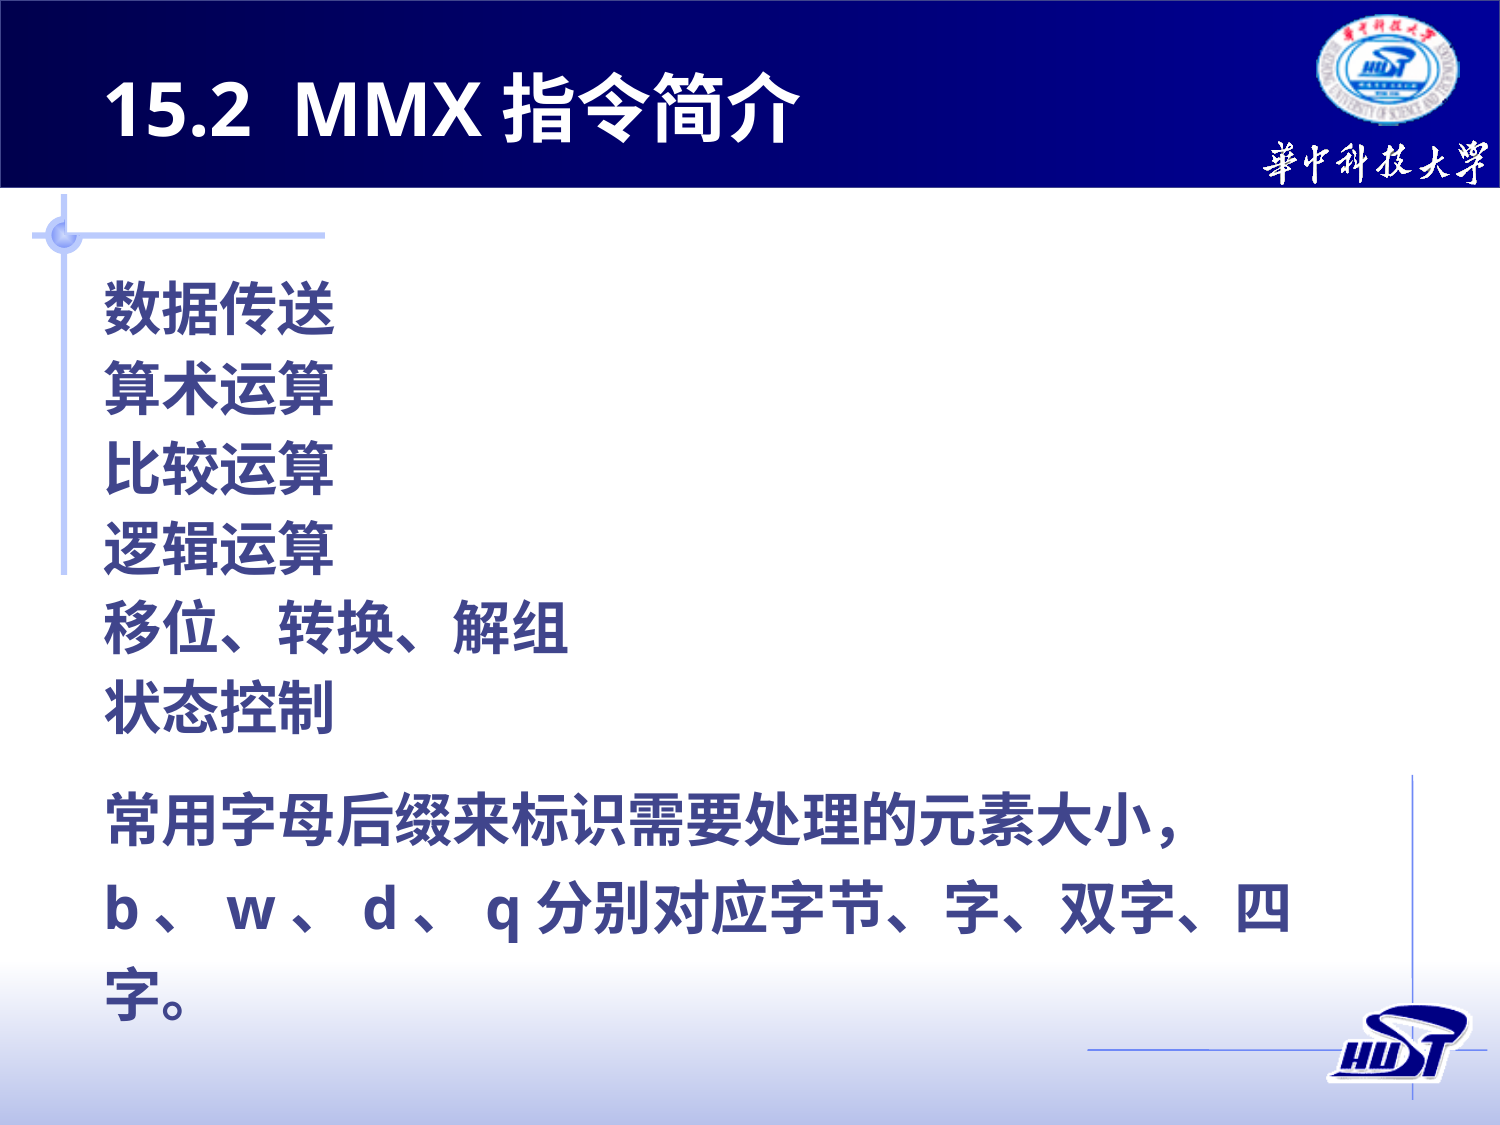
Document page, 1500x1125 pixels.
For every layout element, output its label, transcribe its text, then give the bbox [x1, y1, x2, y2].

text_box 15.2 MMX指令简介 [87, 54, 816, 160]
picture [1262, 140, 1488, 185]
picture [1316, 14, 1460, 126]
text_box 数据传送 算术运算 比较运算 逻辑运算 移位、转换、解组 状态控制 常用字母后缀来标识需要处理的元素大小， b、w、d、q分别对应字节、字、双字、四字。 [88, 255, 1365, 1036]
